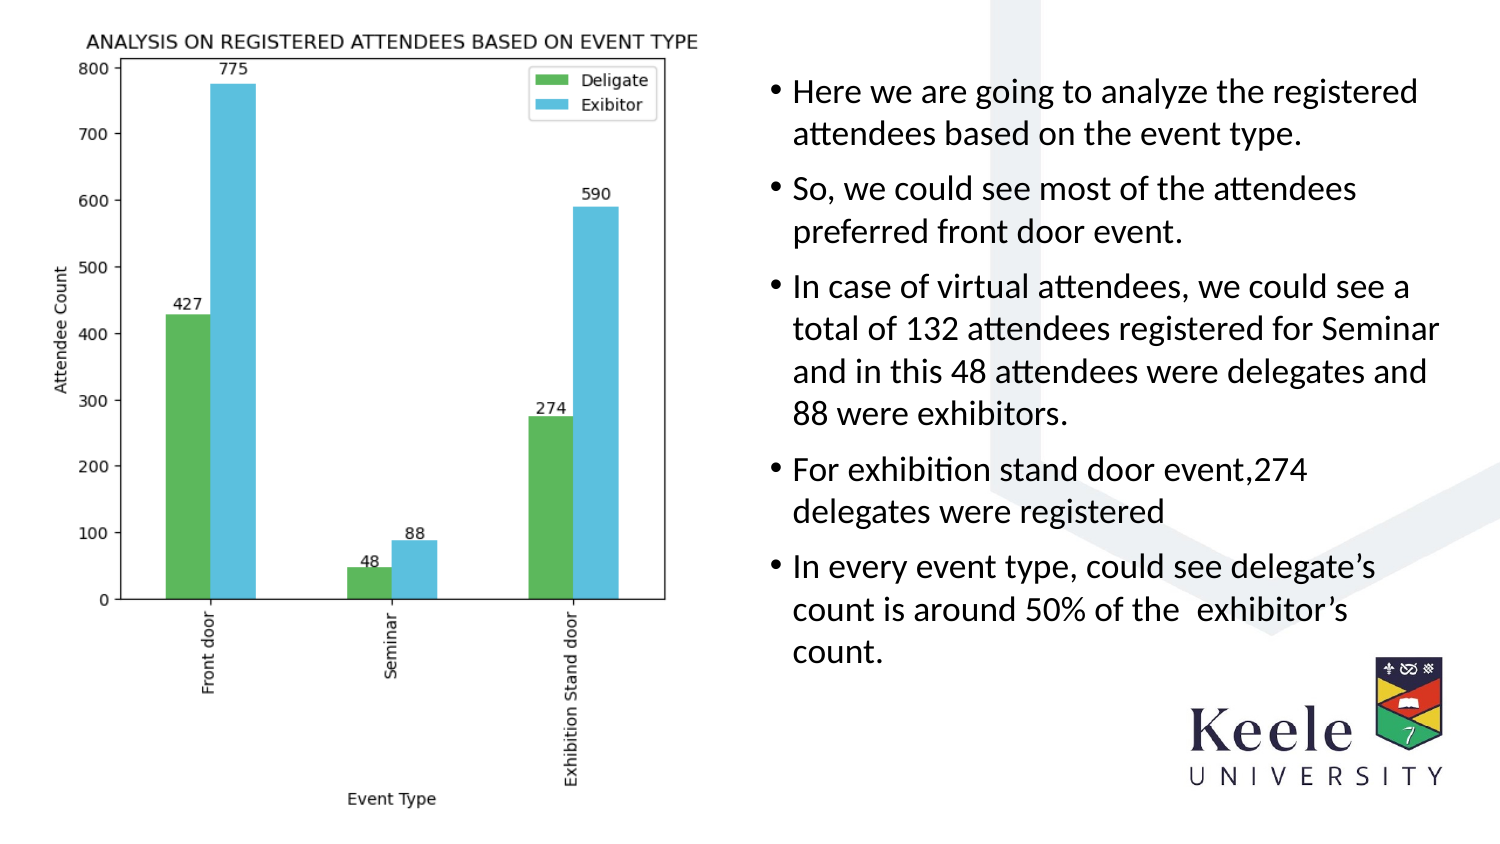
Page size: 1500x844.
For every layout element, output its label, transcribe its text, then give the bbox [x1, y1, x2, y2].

picture [0, 0, 1500, 844]
list Here we are going to analyze the registered attendees based on the event type. So, we could see most of the attendees preferred front door event. In case of virtual attendees, we could see a total of 132 attendees registered for Seminar and in this 48 attendees were delegates and 88 were exhibitors. For exhibition stand door event,274 delegates were registered In every event type, could see delegate’s count is around 50% of the exhibitor’s count. [720, 52, 1460, 760]
